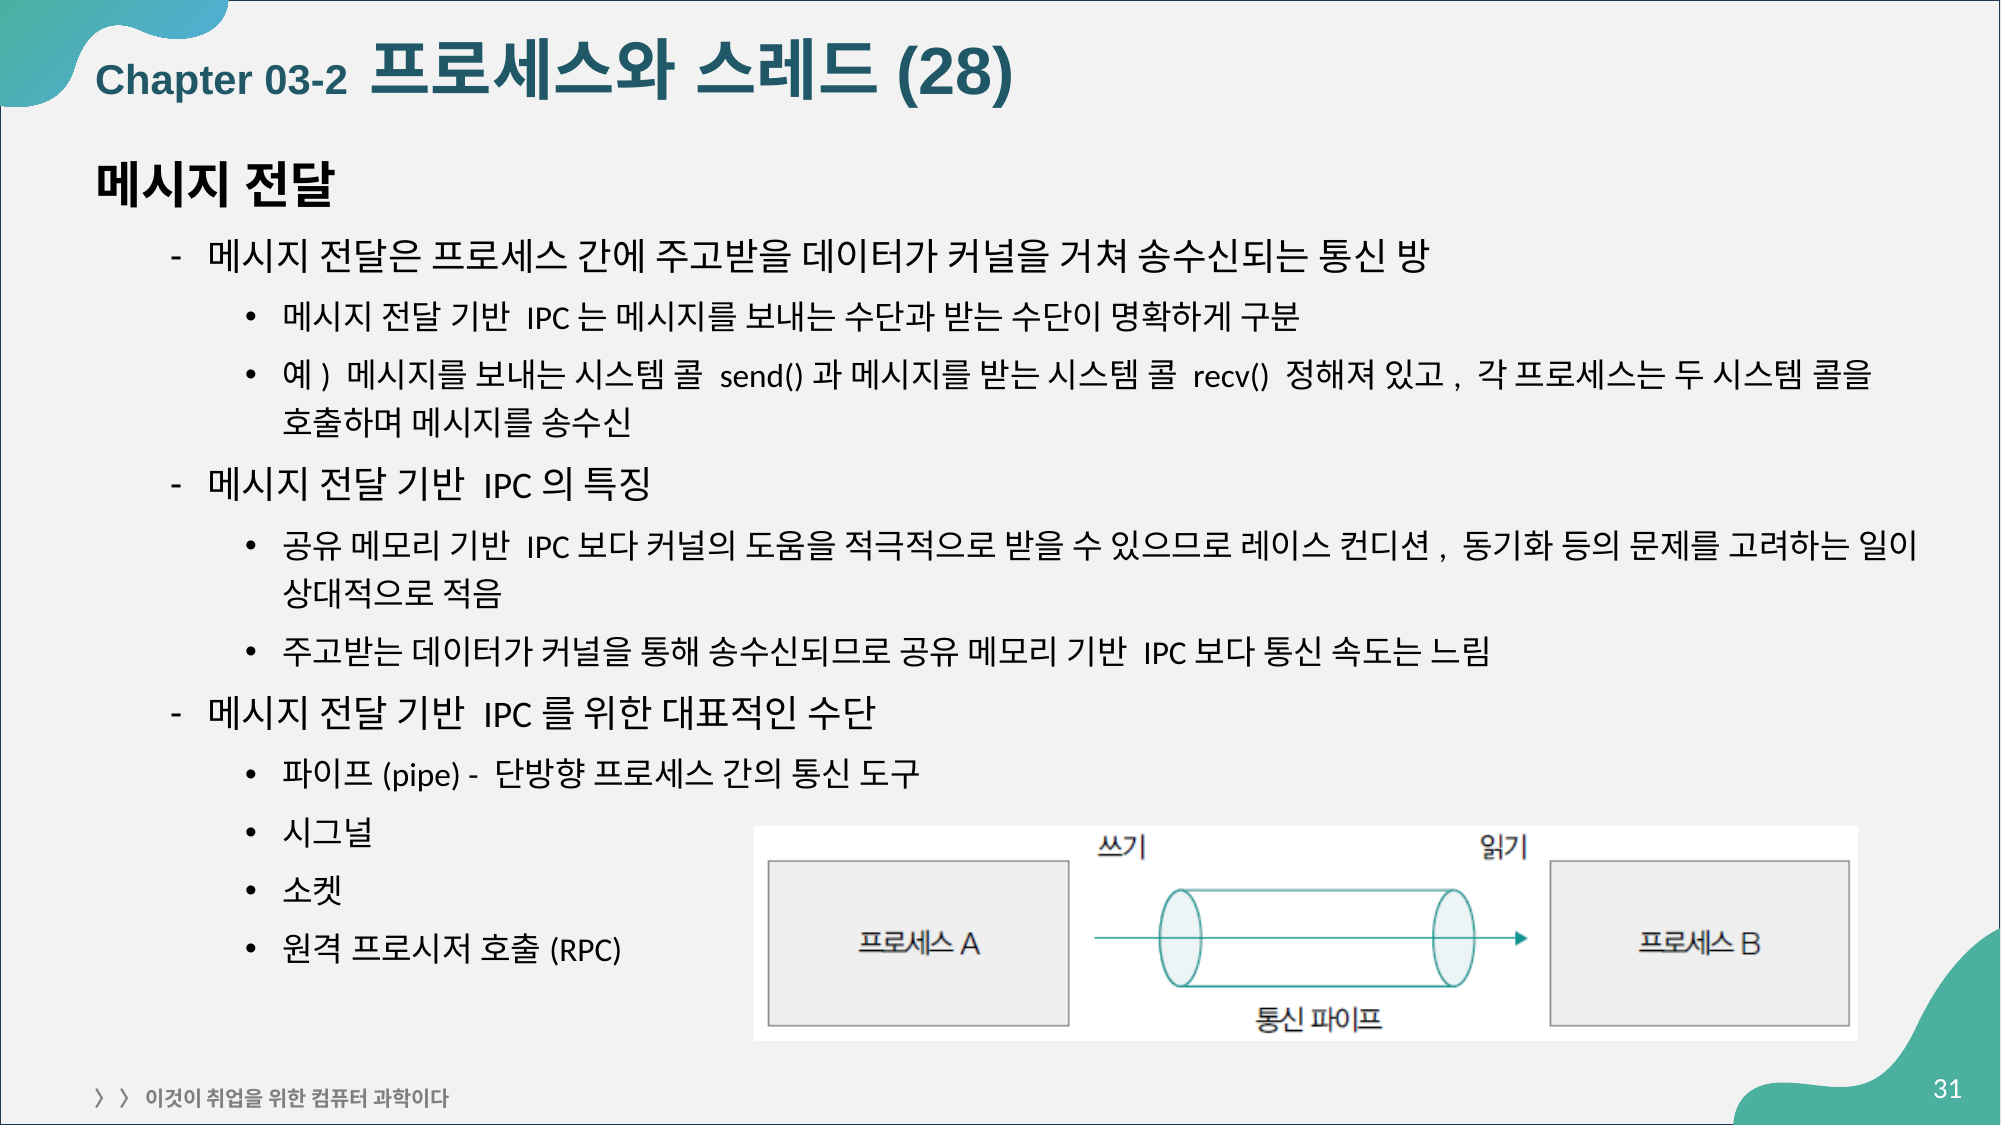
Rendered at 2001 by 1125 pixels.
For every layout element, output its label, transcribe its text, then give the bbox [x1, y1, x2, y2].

list 메시지 전달 메시지 전달은 프로세스 간에 주고받을 데이터가 커널을 거쳐 송수신되는 통신 방 메시지 전달 기반 IPC는 메시지를 보내는 수단과 받는 수단이 명확하게 구분 예) 메시지를 보내는 시스템 콜 send()과 메시지를 받는 시스템 콜 recv() 정해져 있고, 각 프로세스는 두 시스템 콜을 호출하며 메시지를 송수신 메시지 전달 기반 IPC의 특징 공유 메모리 기반 IPC보다 커널의 도움을 적극적으로 받을 수 있으므로 레이스 컨디션, 동기화 등의 문제를 고려하는 일이 상대적으로 적음 주고받는 데이터가 커널을 통해 송수신되므로 공유 메모리 기반 IPC보다 통신 속도는 느림 메시지 전달 기반 IPC를 위한 대표적인 수단 파이프(pipe) - 단방향 프로세스 간의 통신 도구 시그널 소켓 원격 프로시저 호출(RPC) [79, 133, 1984, 1035]
picture [753, 826, 1858, 1042]
slide_number ‹#› [1917, 1061, 1984, 1122]
footer 〉 〉 이것이 취업을 위한 컴퓨터 과학이다 [79, 1078, 755, 1114]
title Chapter 03-2 프로세스와 스레드(28) [79, 17, 1931, 128]
